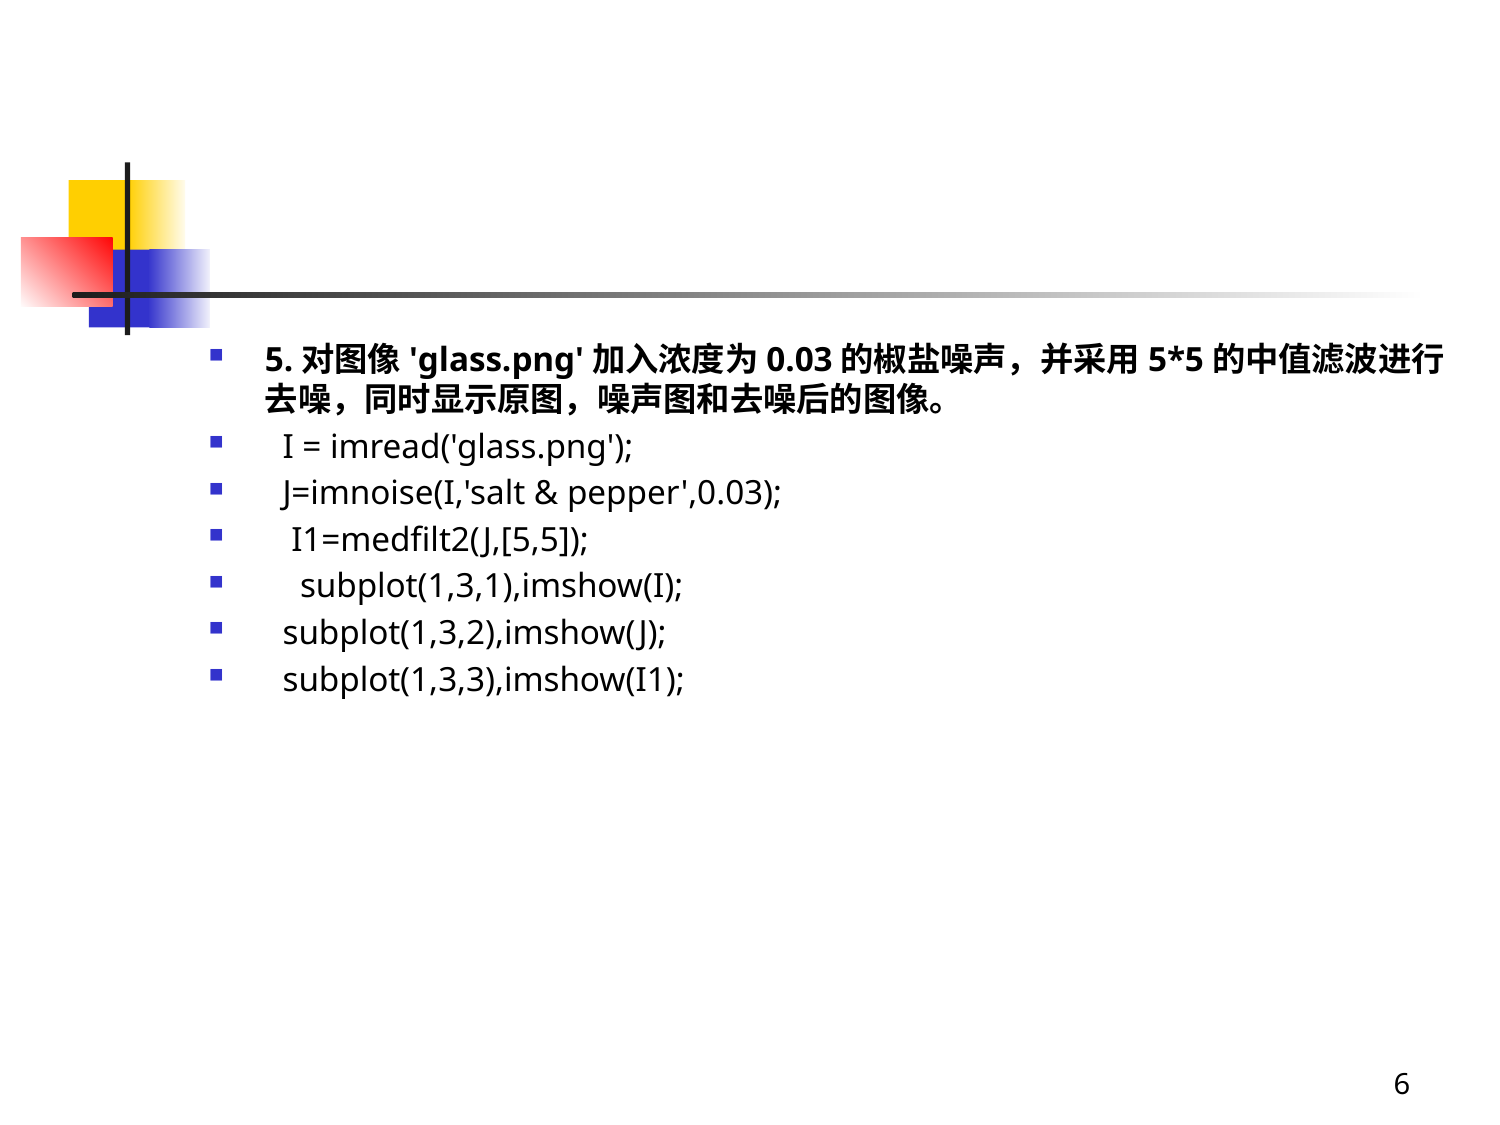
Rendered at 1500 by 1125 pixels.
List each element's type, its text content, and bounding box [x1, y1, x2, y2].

list 5.对图像'glass.png'加入浓度为0.03的椒盐噪声，并采用5*5的中值滤波进行去噪，同时显示原图，噪声图和去噪后的图像。 I = imread('glass.png'); J=imnoise(I,'salt & pepper',0.03); I1=medfilt2(J,[5,5]); subplot(1,3,1),imshow(I); subplot(1,3,2),imshow(J); subplot(1,3,3),imshow(I1); [193, 330, 1470, 1007]
slide_number 6 [1112, 1037, 1426, 1113]
